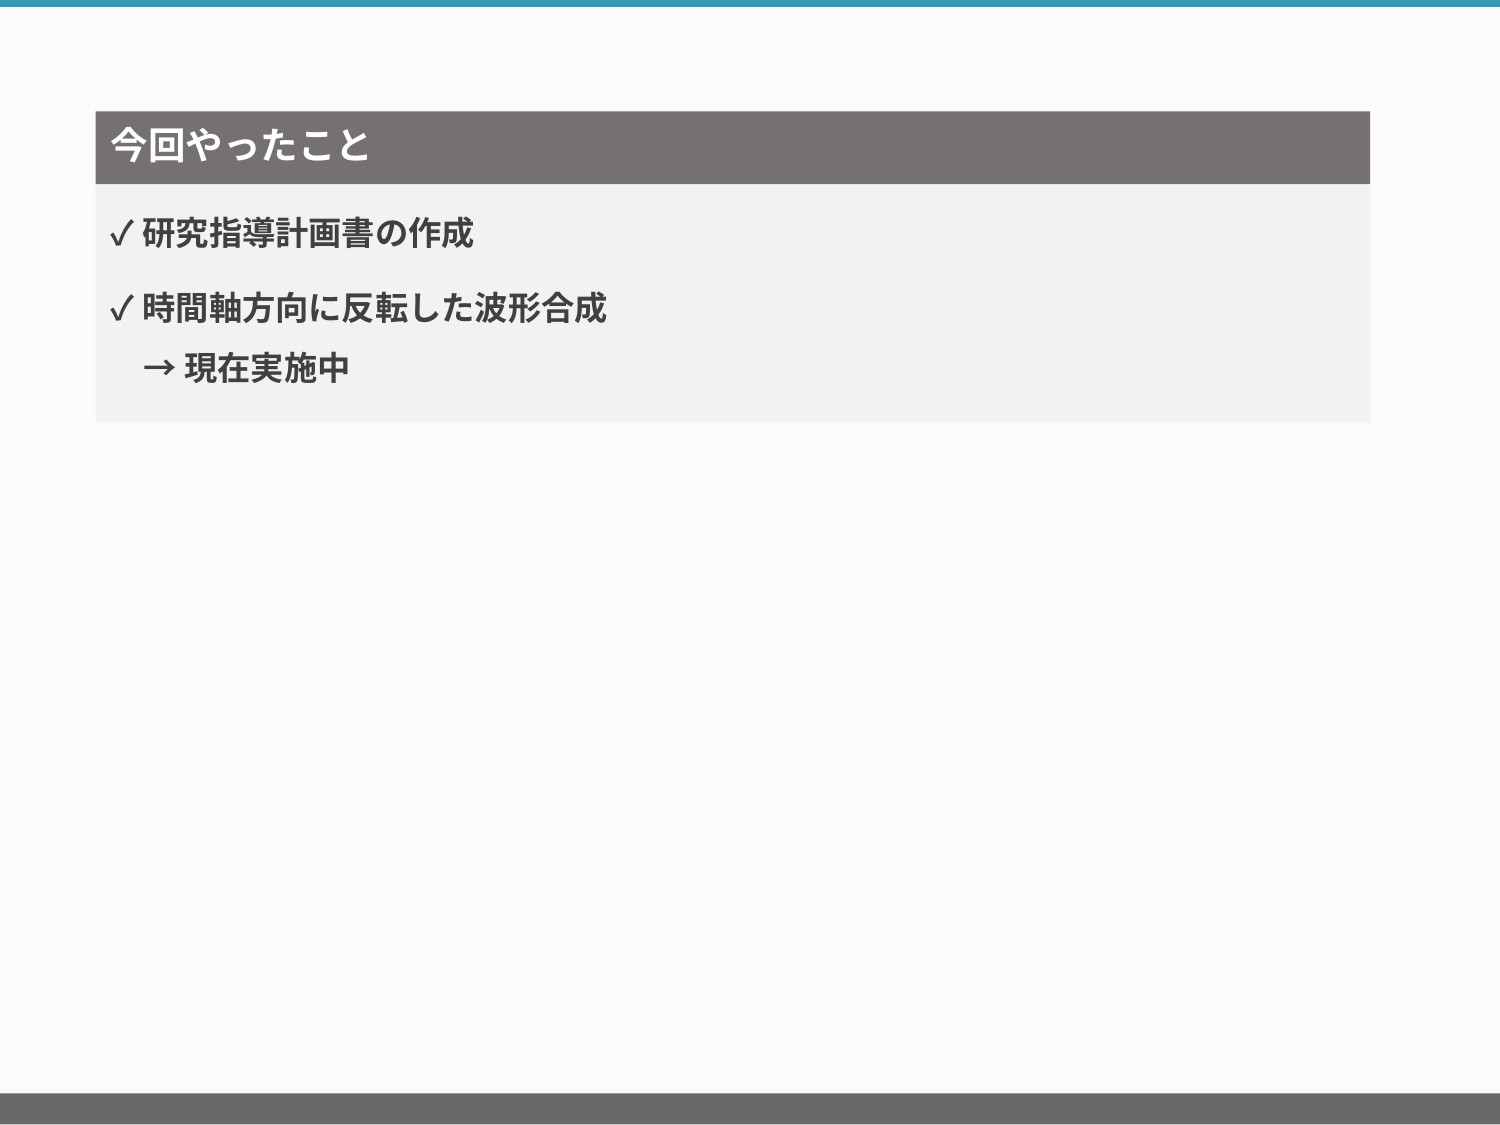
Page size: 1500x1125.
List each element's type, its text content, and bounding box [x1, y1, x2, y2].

list 今回やったこと [95, 111, 1371, 184]
list ✓研究指導計画書の作成 ✓時間軸方向に反転した波形合成 → 現在実施中 [95, 184, 1371, 423]
